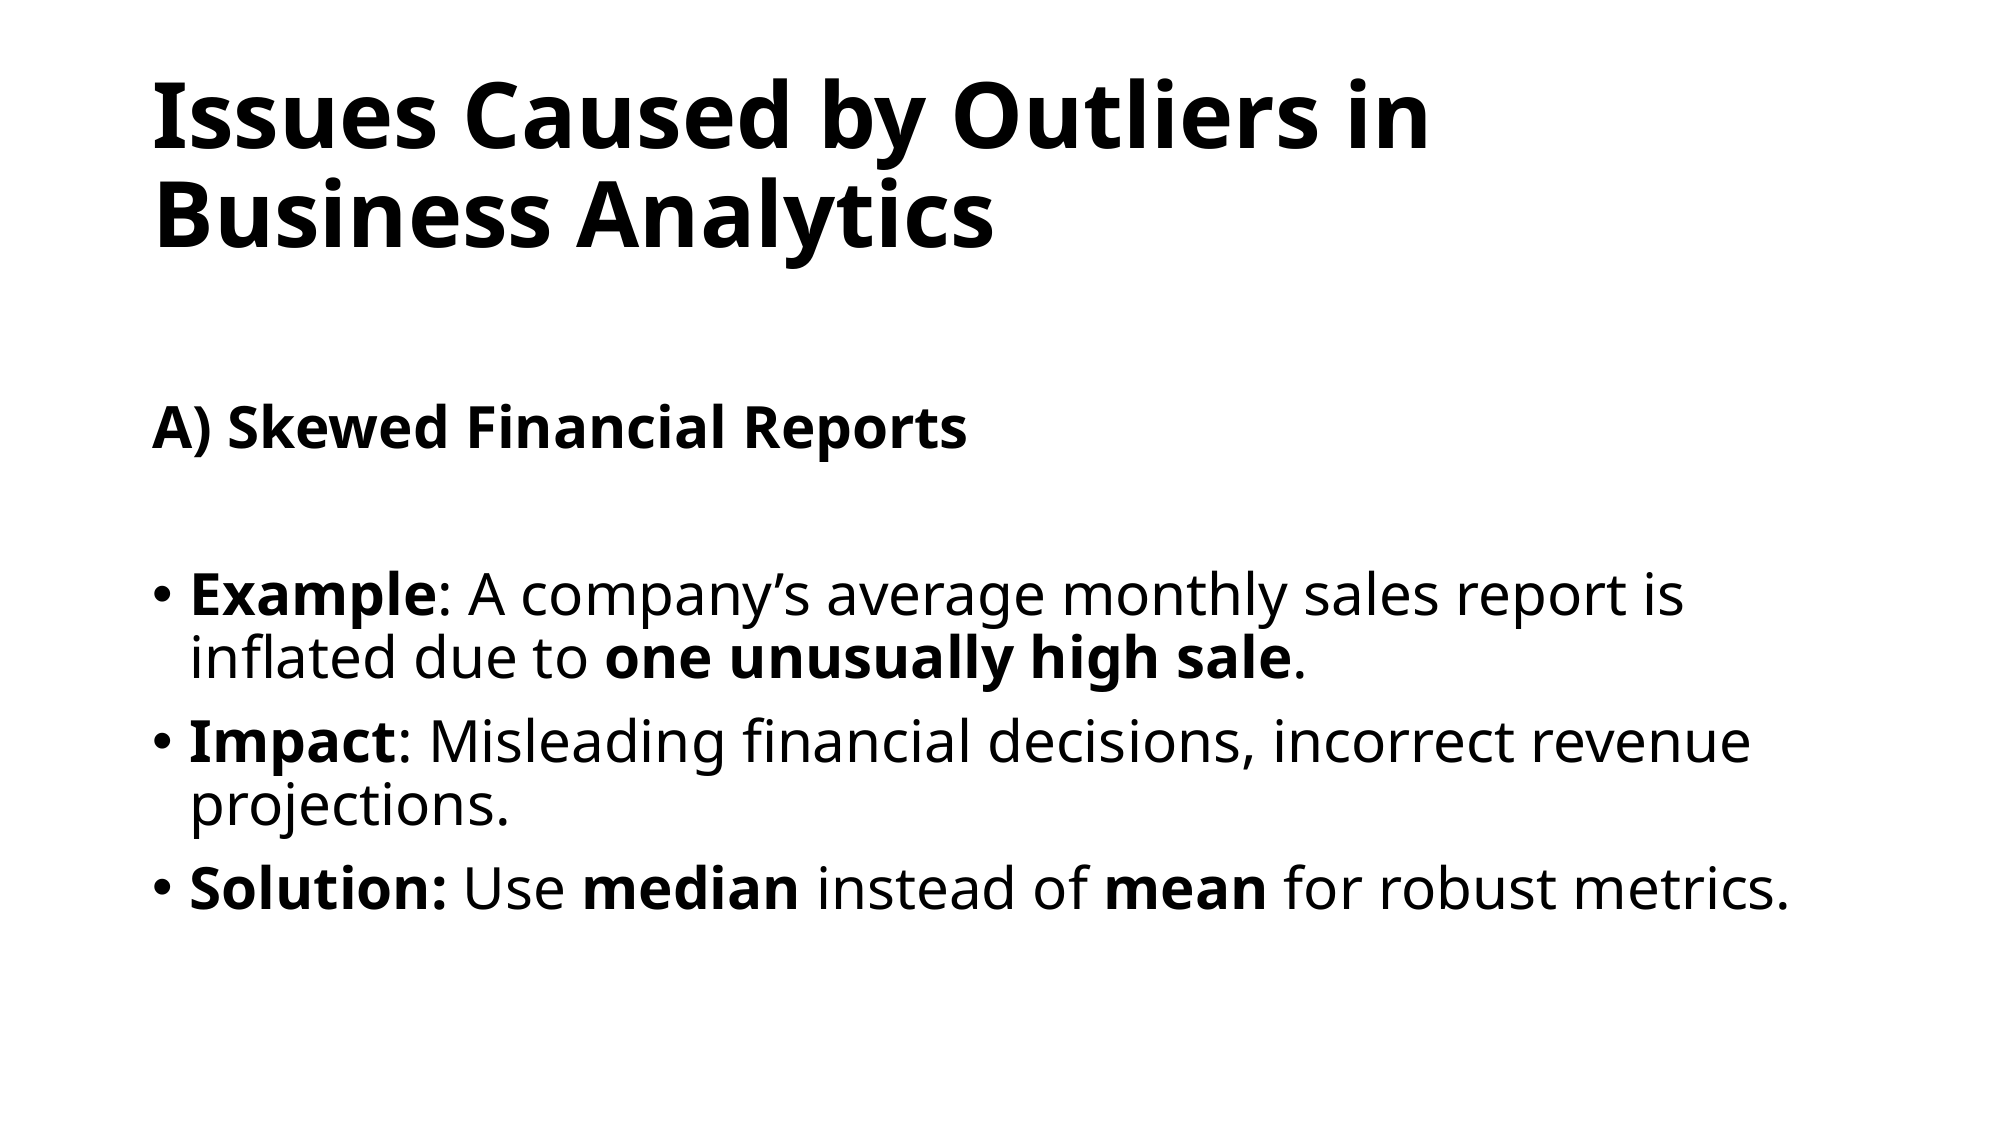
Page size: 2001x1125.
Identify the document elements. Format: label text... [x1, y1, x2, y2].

title Issues Caused by Outliers in Business Analytics [137, 59, 1863, 278]
list A) Skewed Financial Reports Example: A company’s average monthly sales report is inflated due to one unusually high sale. Impact: Misleading financial decisions, incorrect revenue projections. Solution: Use median instead of mean for robust metrics. [137, 299, 1863, 1014]
